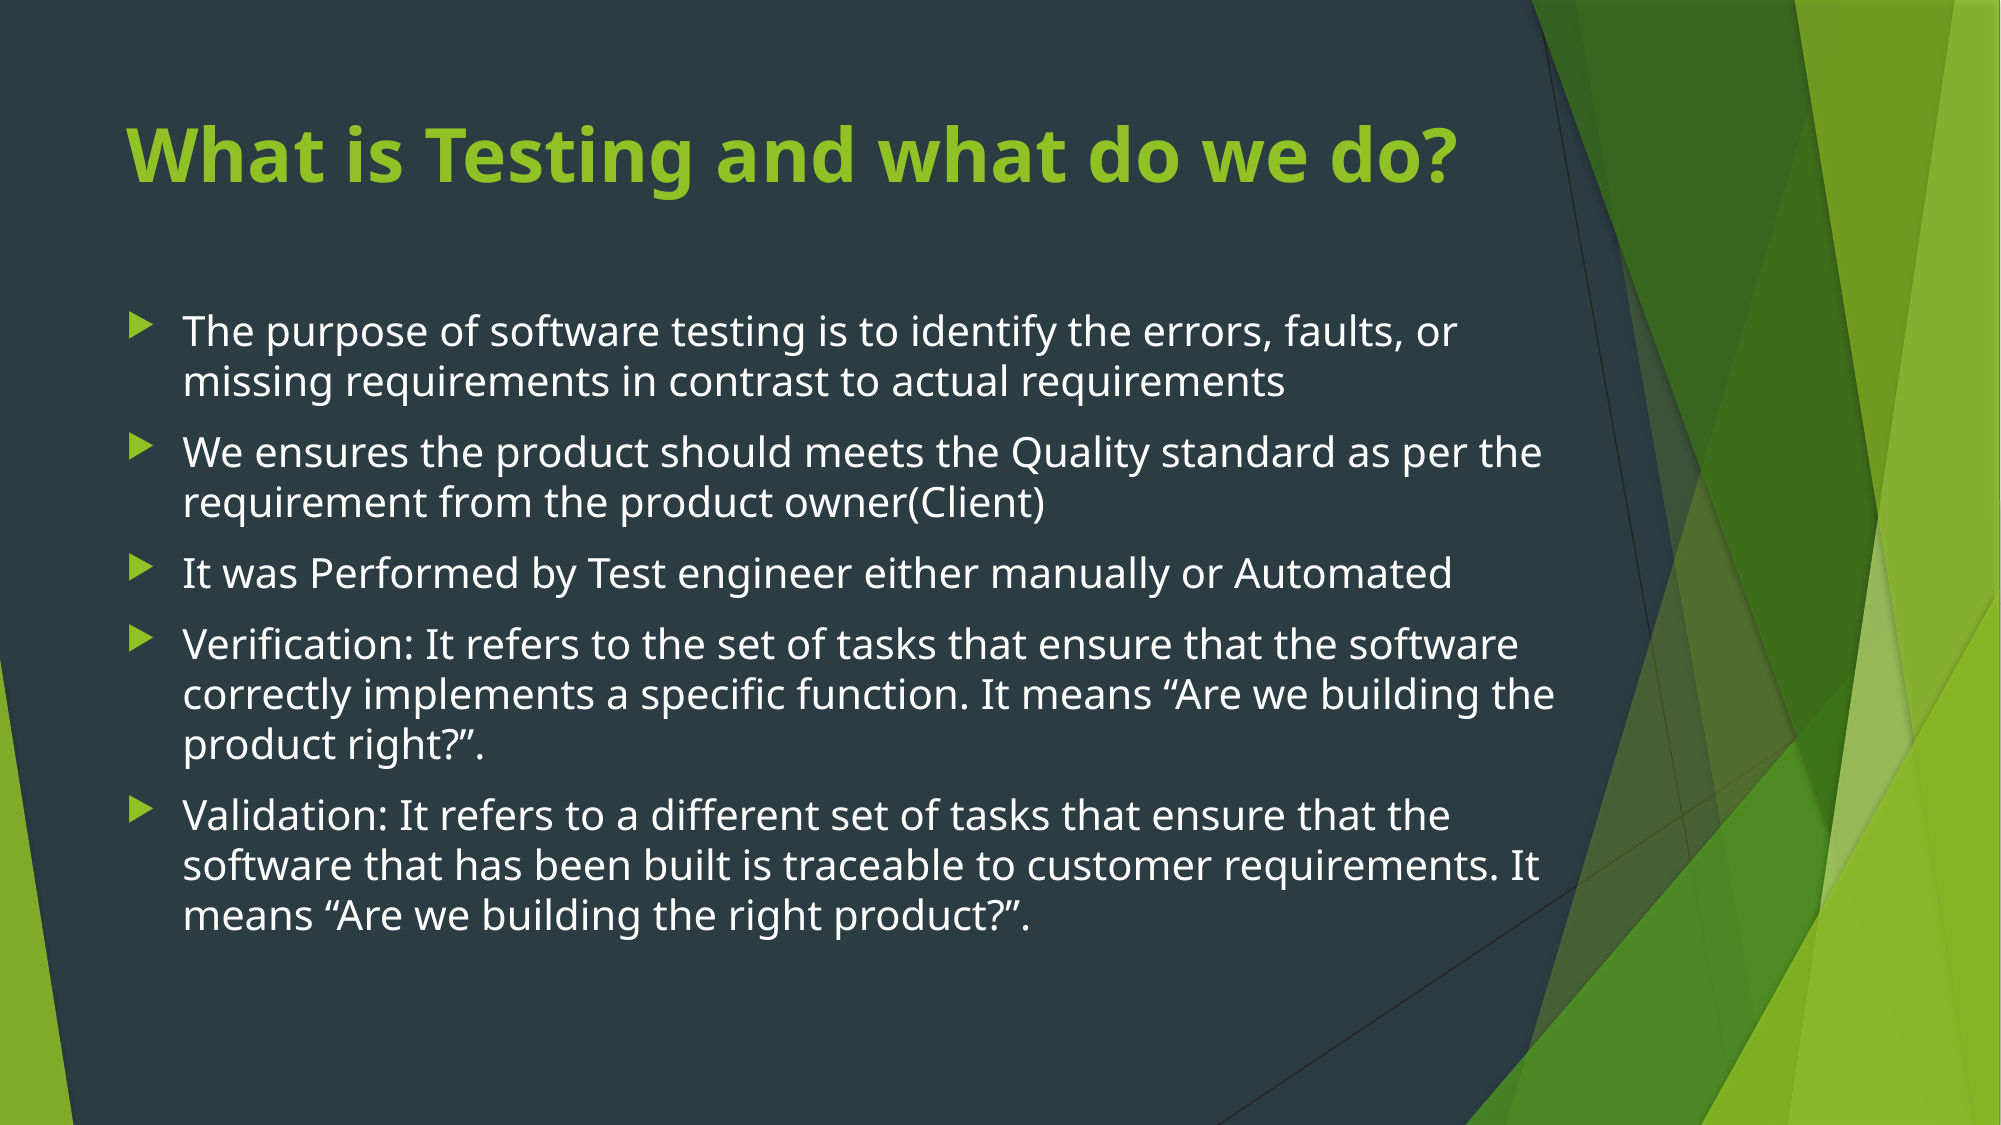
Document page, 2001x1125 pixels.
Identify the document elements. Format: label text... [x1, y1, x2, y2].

title What is Testing and what do we do? [111, 99, 1522, 234]
list The purpose of software testing is to identify the errors, faults, or missing requirements in contrast to actual requirements We ensures the product should meets the Quality standard as per the requirement from the product owner(Client) It was Performed by Test engineer either manually or Automated Verification: It refers to the set of tasks that ensure that the software correctly implements a specific function. It means “Are we building the product right?”. Validation: It refers to a different set of tasks that ensure that the software that has been built is traceable to customer requirements. It means “Are we building the right product?”. [111, 297, 1616, 1003]
